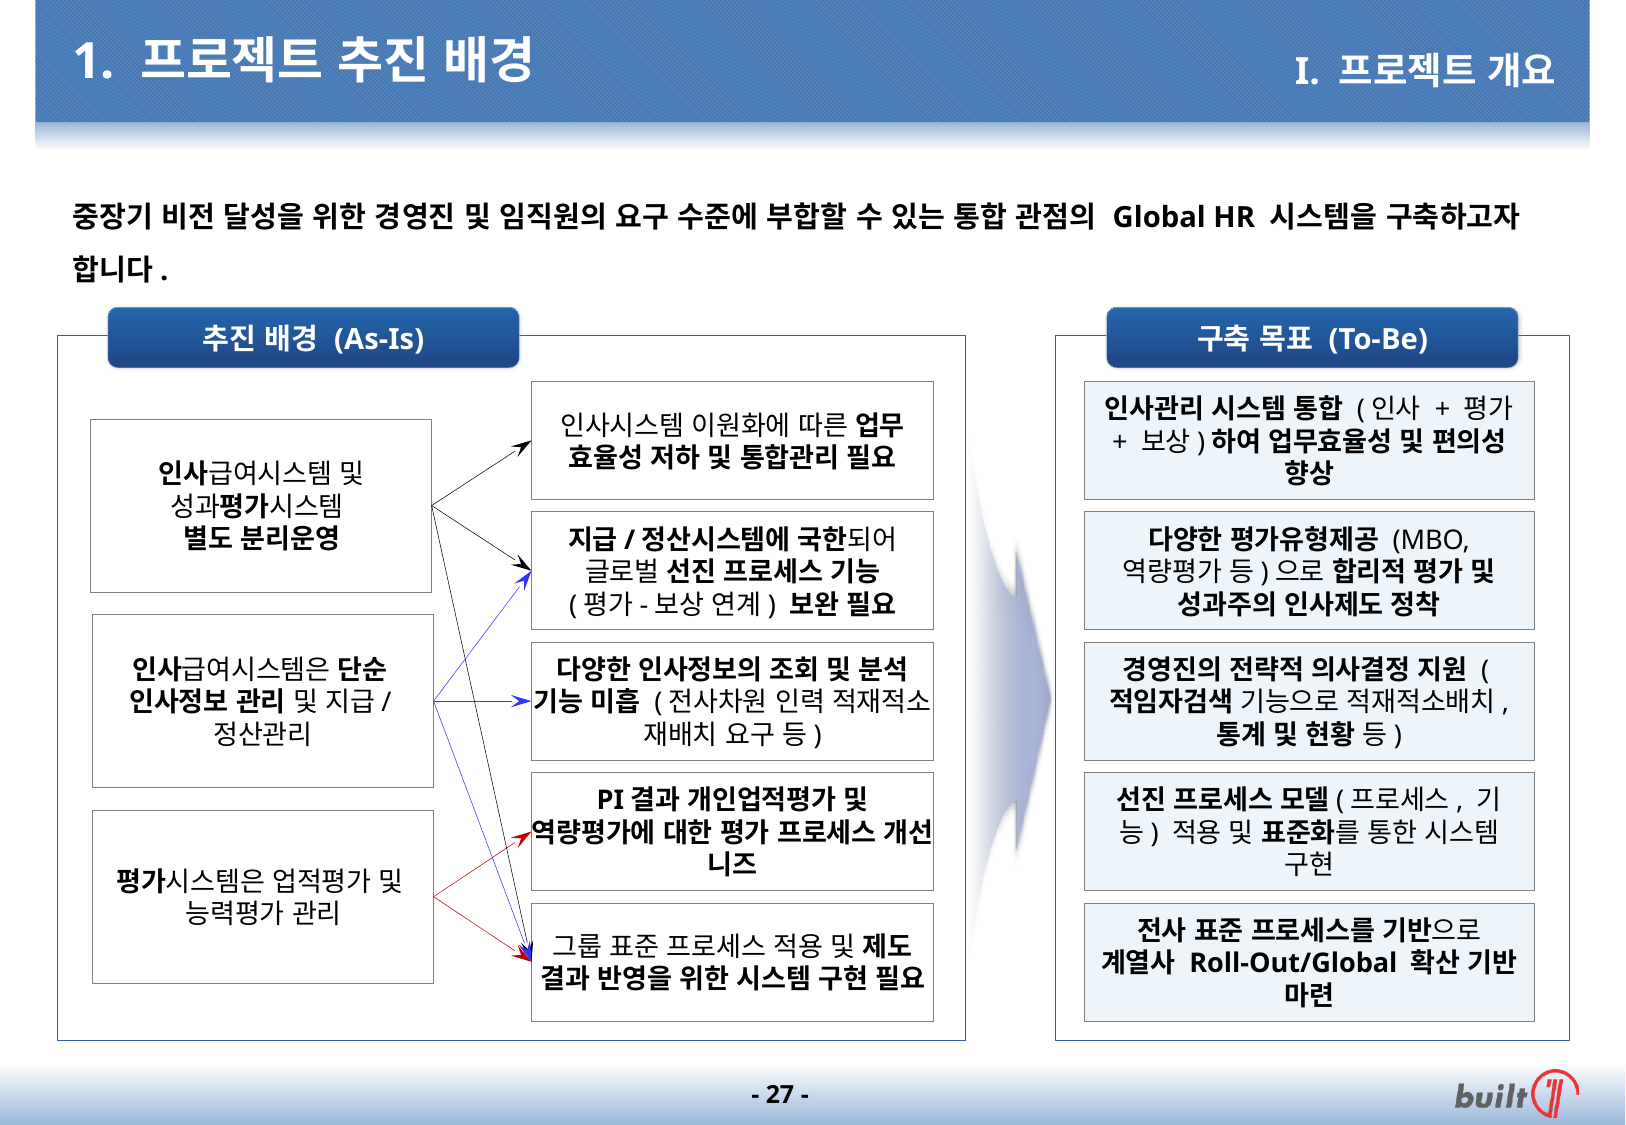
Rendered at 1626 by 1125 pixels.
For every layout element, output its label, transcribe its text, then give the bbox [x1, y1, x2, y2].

picture [949, 381, 1057, 1018]
text_box [55, 333, 967, 1043]
text_box PI결과 개인업적평가 및 역량평가에 대한 평가 프로세스 개선 니즈 [537, 772, 934, 891]
picture [1455, 1069, 1585, 1120]
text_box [431, 505, 532, 571]
text_box 추진 배경 (As-Is) [107, 307, 520, 368]
list 중장기 비전 달성을 위한 경영진 및 임직원의 요구 수준에 부합할 수 있는 통합 관점의 Global HR 시스템을 구축하고자 합니다. [57, 173, 1572, 332]
text_box [1054, 333, 1571, 1043]
text_box 다양한 인사정보의 조회 및 분석 기능 미흡 (전사차원 인력 적재적소 재배치 요구 등) [537, 642, 934, 761]
text_box 평가시스템은 업적평가 및 능력평가 관리 [91, 810, 434, 984]
text_box 전사 표준 프로세스를 기반으로 계열사 Roll-Out/Global 확산 기반 마련 [1082, 901, 1536, 1023]
list I. 프로젝트 개요 [893, 8, 1572, 109]
text_box 지급/정산시스템에 국한되어 글로벌 선진 프로세스 기능 (평가-보상 연계) 보완 필요 [537, 511, 934, 630]
text_box 선진 프로세스 모델(프로세스, 기능) 적용 및 표준화를 통한 시스템 구현 [1082, 770, 1536, 893]
text_box 그룹 표준 프로세스 적용 및 제도 결과 반영을 위한 시스템 구현 필요 [531, 902, 934, 1021]
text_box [431, 440, 532, 503]
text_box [433, 708, 532, 963]
text_box 구축 목표 (To-Be) [1106, 307, 1519, 368]
text_box 인사관리 시스템 통합 (인사 + 평가 + 보상)하여 업무효율성 및 편의성 향상 [1082, 379, 1536, 501]
title 1. 프로젝트 추진 배경 [57, 8, 893, 109]
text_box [433, 570, 532, 702]
text_box 인사급여시스템은 단순 인사정보 관리 및 지급/정산관리 [91, 614, 426, 788]
text_box 경영진의 전략적 의사결정 지원 (적임자검색 기능으로 적재적소배치, 통계 및 현황 등) [1082, 640, 1536, 762]
text_box 다양한 평가유형제공 (MBO, 역량평가 등)으로 합리적 평가 및 성과주의 인사제도 정착 [1082, 510, 1536, 632]
text_box 인사급여시스템 및 성과평가시스템 별도 분리운영 [89, 419, 432, 593]
text_box 인사시스템 이원화에 따른 업무 효율성 저하 및 통합관리 필요 [531, 381, 934, 500]
